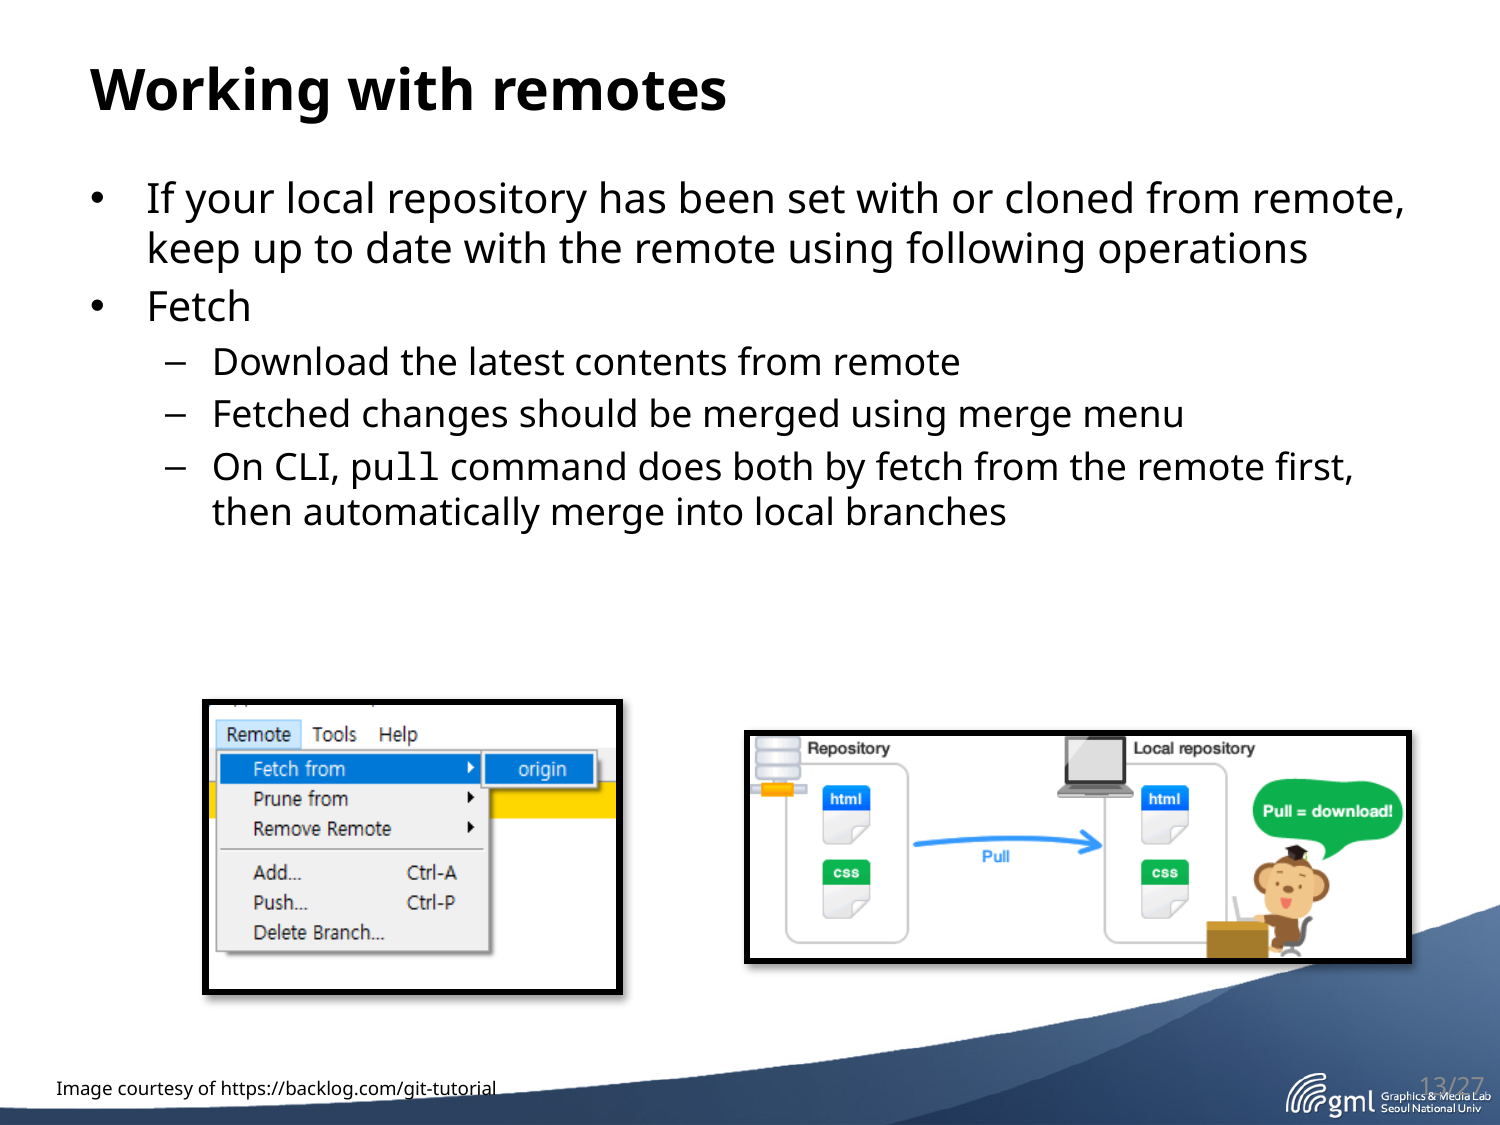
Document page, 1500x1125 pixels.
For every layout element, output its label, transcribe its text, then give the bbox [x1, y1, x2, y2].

text_box Image courtesy of https://backlog.com/git-tutorial [41, 1069, 516, 1107]
slide_number 13/27 [1343, 1054, 1500, 1121]
picture [0, 0, 1500, 1125]
list If your local repository has been set with or cloned from remote, keep up to date with the remote using following operations Fetch Download the latest contents from remote Fetched changes should be merged using merge menu On CLI, pull command does both by fetch from the remote first, then automatically merge into local branches [75, 164, 1425, 1008]
title Working with remotes [75, 45, 1425, 129]
